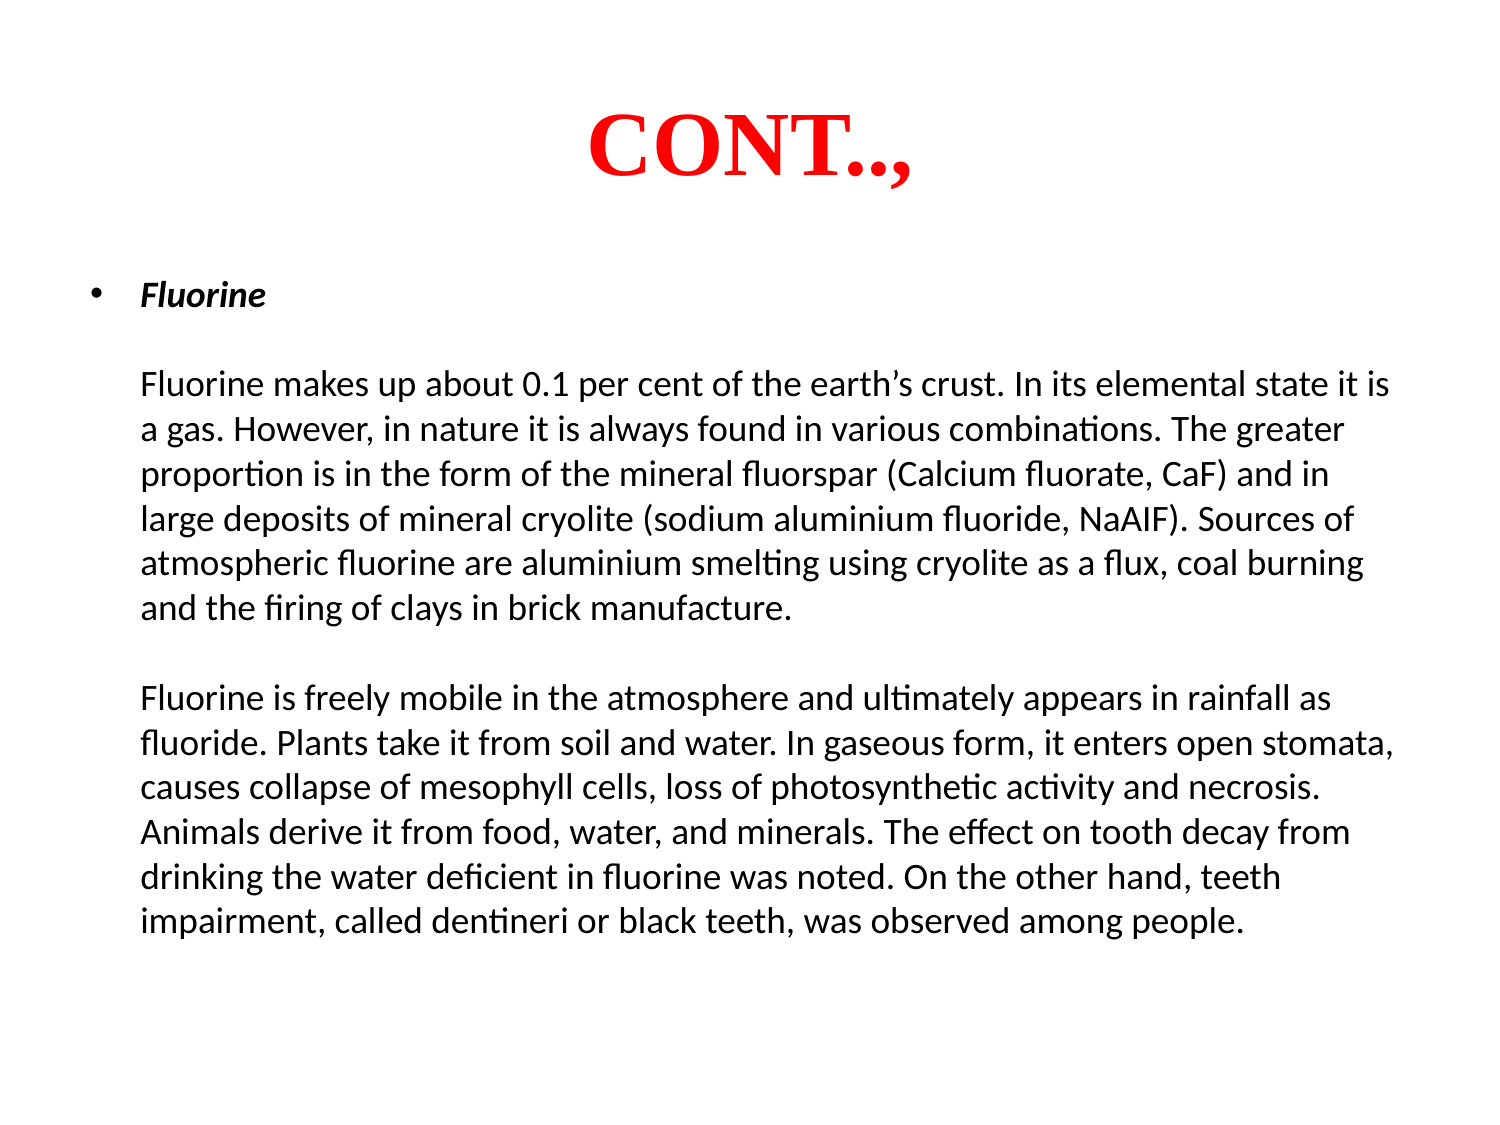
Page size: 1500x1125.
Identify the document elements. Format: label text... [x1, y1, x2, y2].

list Fluorine Fluorine makes up about 0.1 per cent of the earth’s crust. In its elemental state it is a gas. However, in nature it is always found in various combinations. The greater proportion is in the form of the mineral fluorspar (Calcium fluorate, CaF) and in large deposits of mineral cryolite (sodium aluminium fluoride, NaAIF). Sources of atmospheric fluorine are aluminium smelting using cryolite as a flux, coal burning and the firing of clays in brick manufacture. Fluorine is freely mobile in the atmosphere and ultimately appears in rainfall as fluoride. Plants take it from soil and water. In gaseous form, it enters open stomata, causes collapse of mesophyll cells, loss of photosynthetic activity and necrosis. Animals derive it from food, water, and minerals. The effect on tooth decay from drinking the water deficient in fluorine was noted. On the other hand, teeth impairment, called dentineri or black teeth, was observed among people. [75, 262, 1425, 1005]
title CONT.., [75, 45, 1425, 233]
